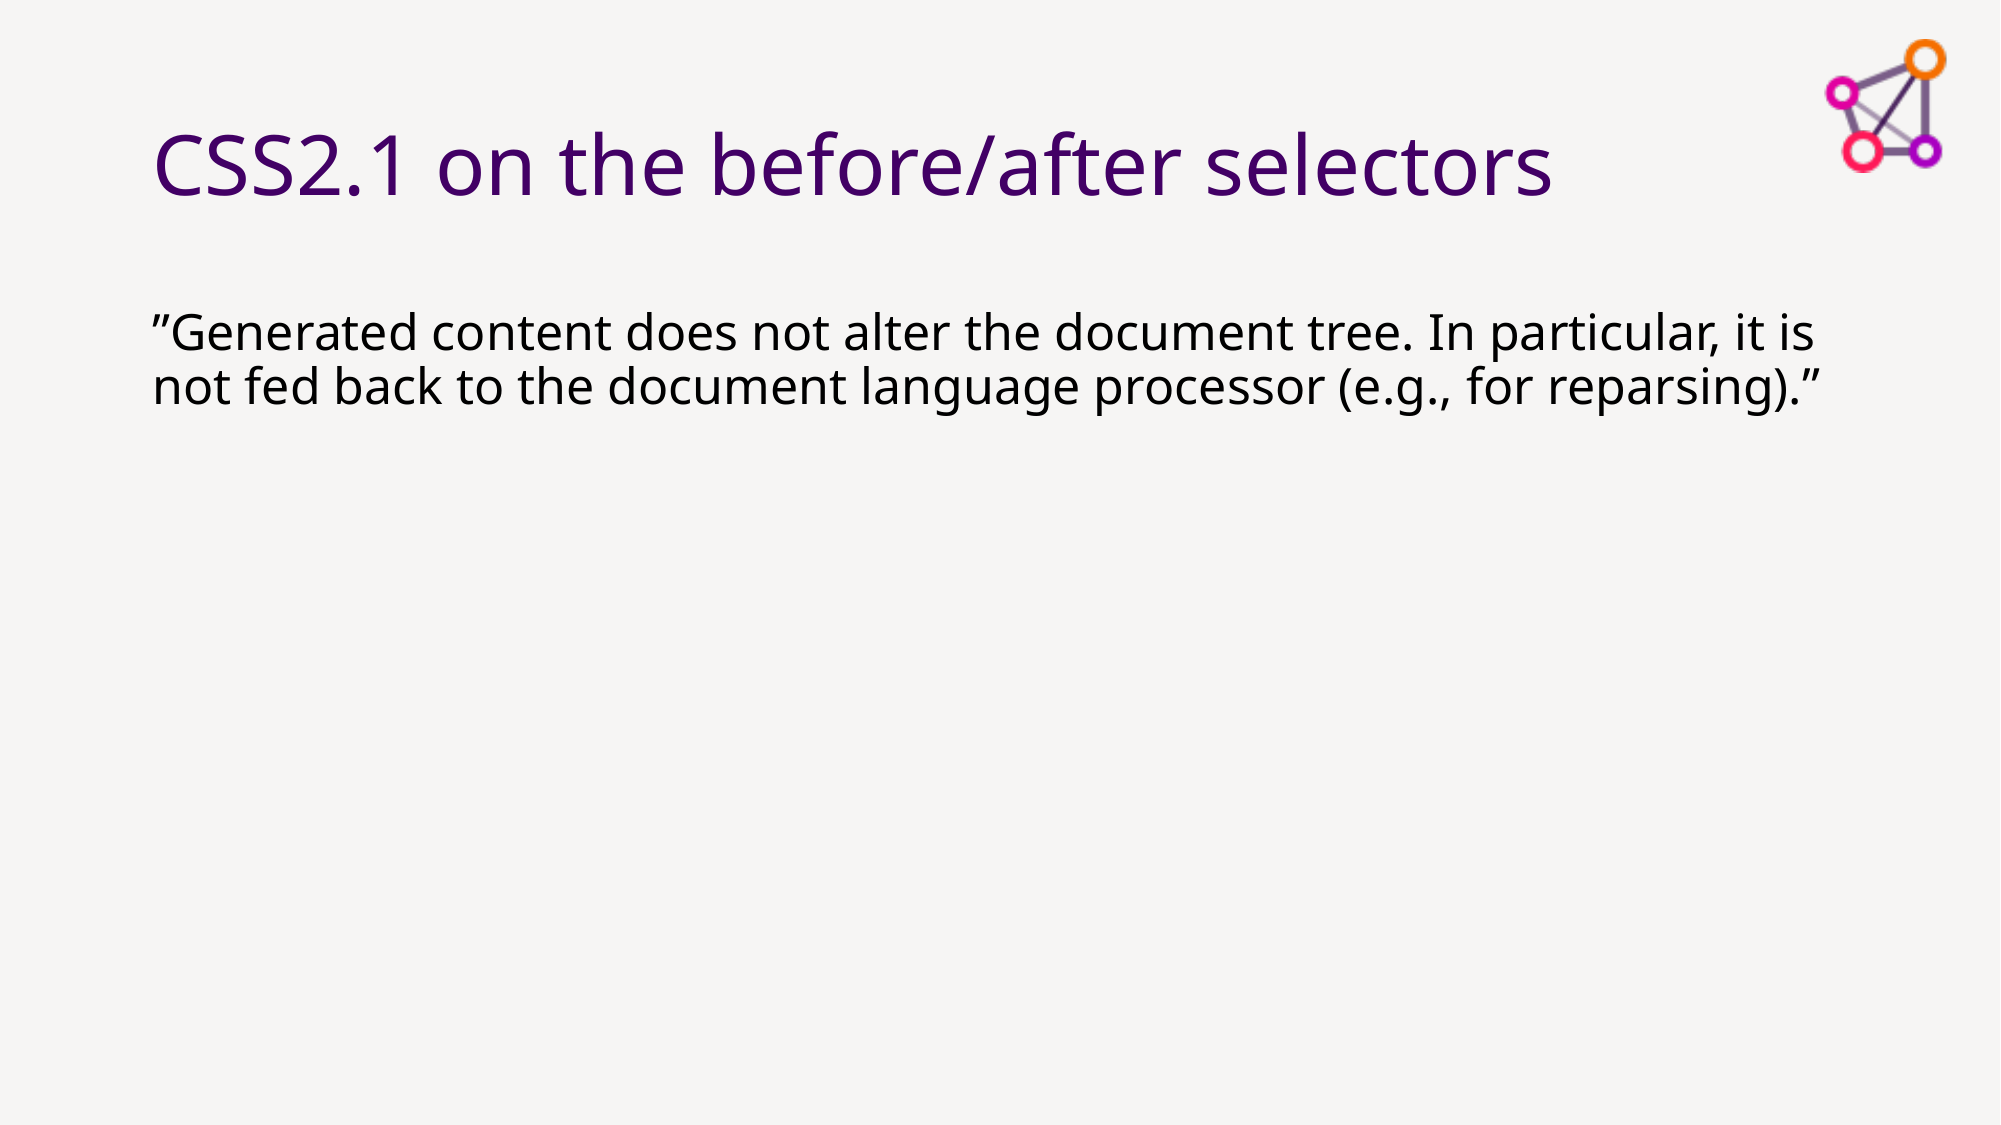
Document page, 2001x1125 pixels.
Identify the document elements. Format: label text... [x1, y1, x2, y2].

picture [1821, 39, 1955, 173]
title CSS2.1 on the before/after selectors [137, 59, 1863, 278]
list ”Generated content does not alter the document tree. In particular, it is not fed back to the document language processor (e.g., for reparsing).” [137, 299, 1863, 1014]
